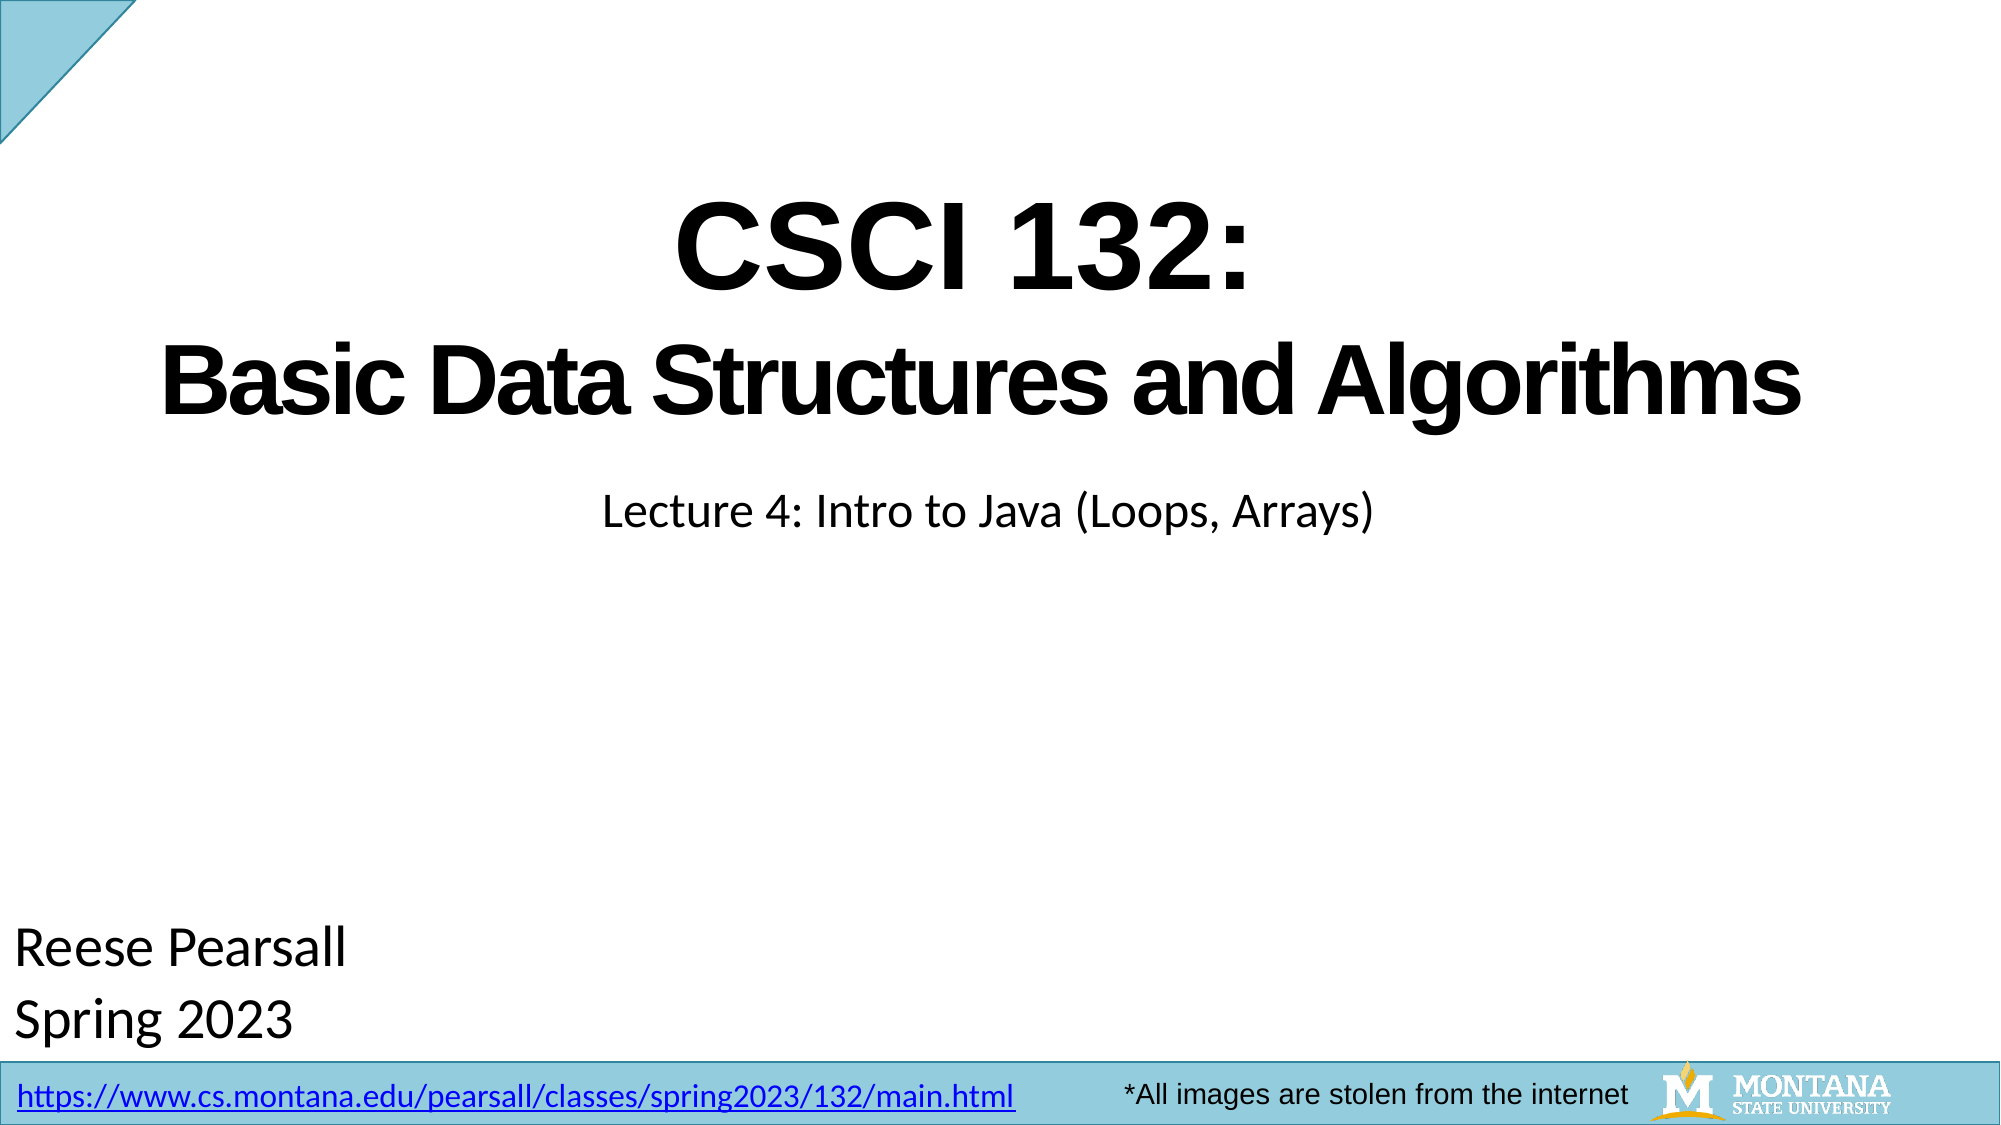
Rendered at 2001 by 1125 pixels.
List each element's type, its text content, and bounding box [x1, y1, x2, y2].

text_box Lecture 4: Intro to Java (Loops, Arrays) [599, 474, 1938, 537]
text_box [0, 1060, 1647, 1125]
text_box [1892, 1060, 2000, 1125]
picture [1649, 1060, 1892, 1122]
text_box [0, 0, 137, 145]
title CSCI 132: Basic Data Structures and Algorithms [87, 162, 1875, 435]
text_box Reese Pearsall Spring 2023 [12, 905, 1914, 1051]
